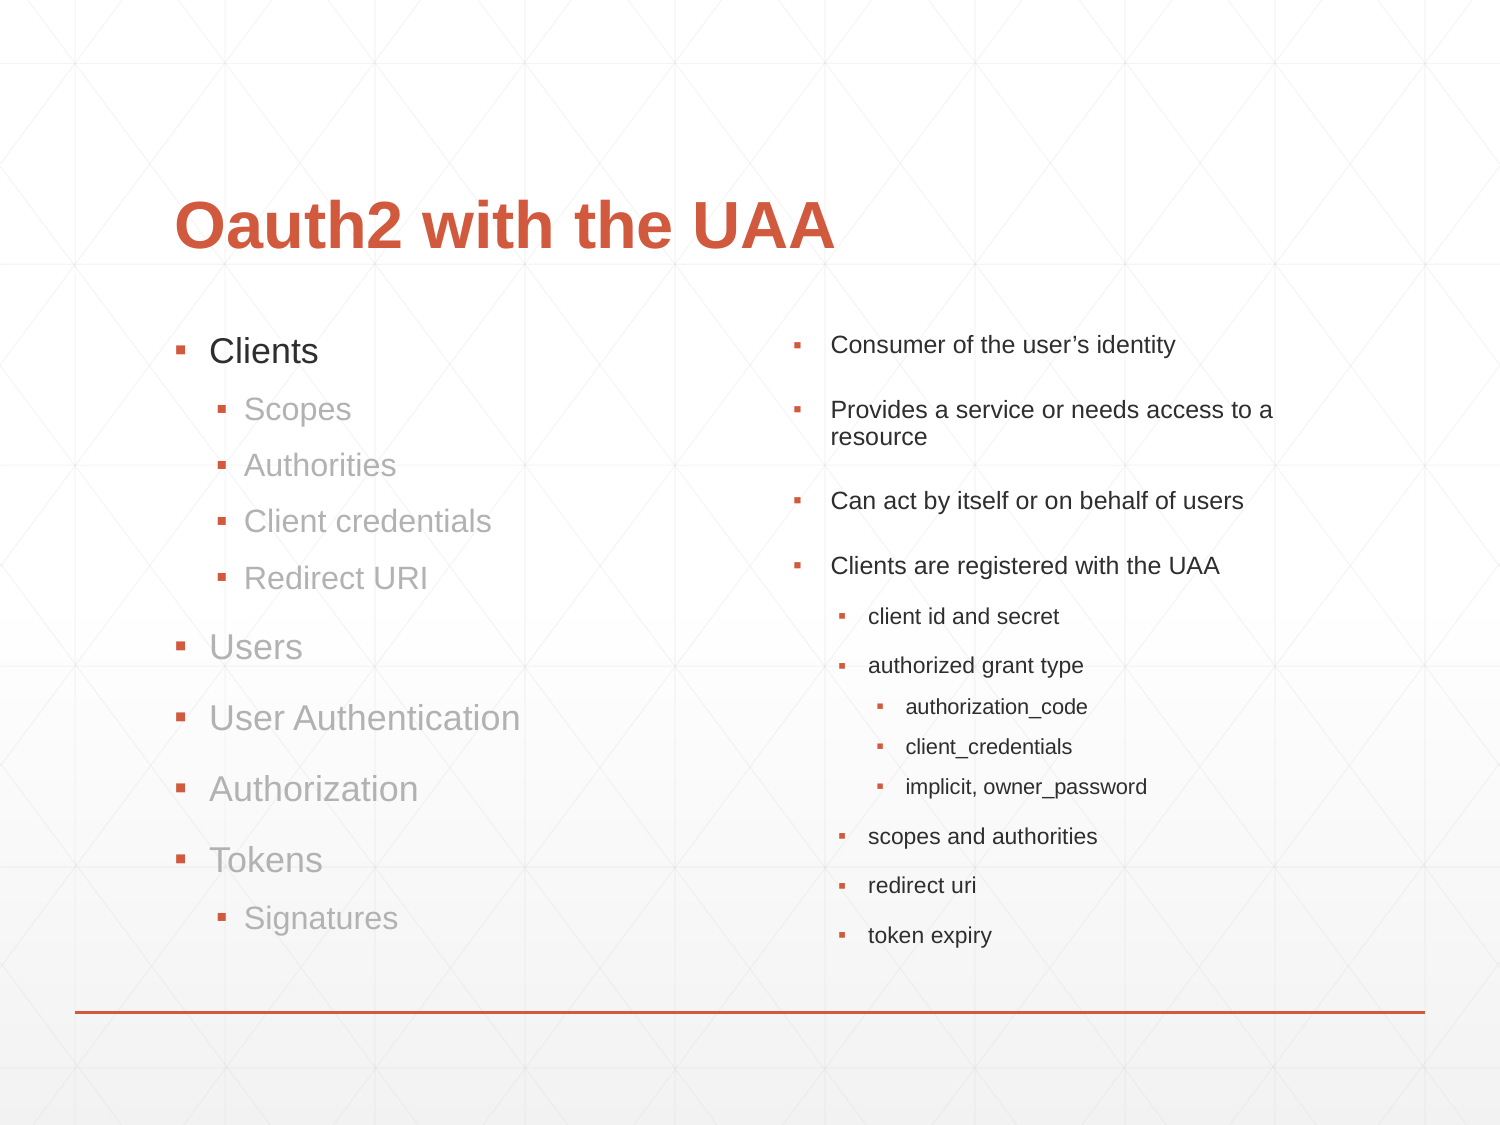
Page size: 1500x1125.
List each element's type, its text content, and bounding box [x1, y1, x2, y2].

list Clients Scopes Authorities Client credentials Redirect URI Users User Authentication Authorization Tokens Signatures [159, 324, 722, 950]
title Oauth2 with the UAA [159, 82, 1341, 271]
list Consumer of the user’s identity Provides a service or needs access to a resource Can act by itself or on behalf of users Clients are registered with the UAA client id and secret authorized grant type authorization_code client_credentials implicit, owner_password scopes and authorities redirect uri token expiry [778, 324, 1341, 950]
